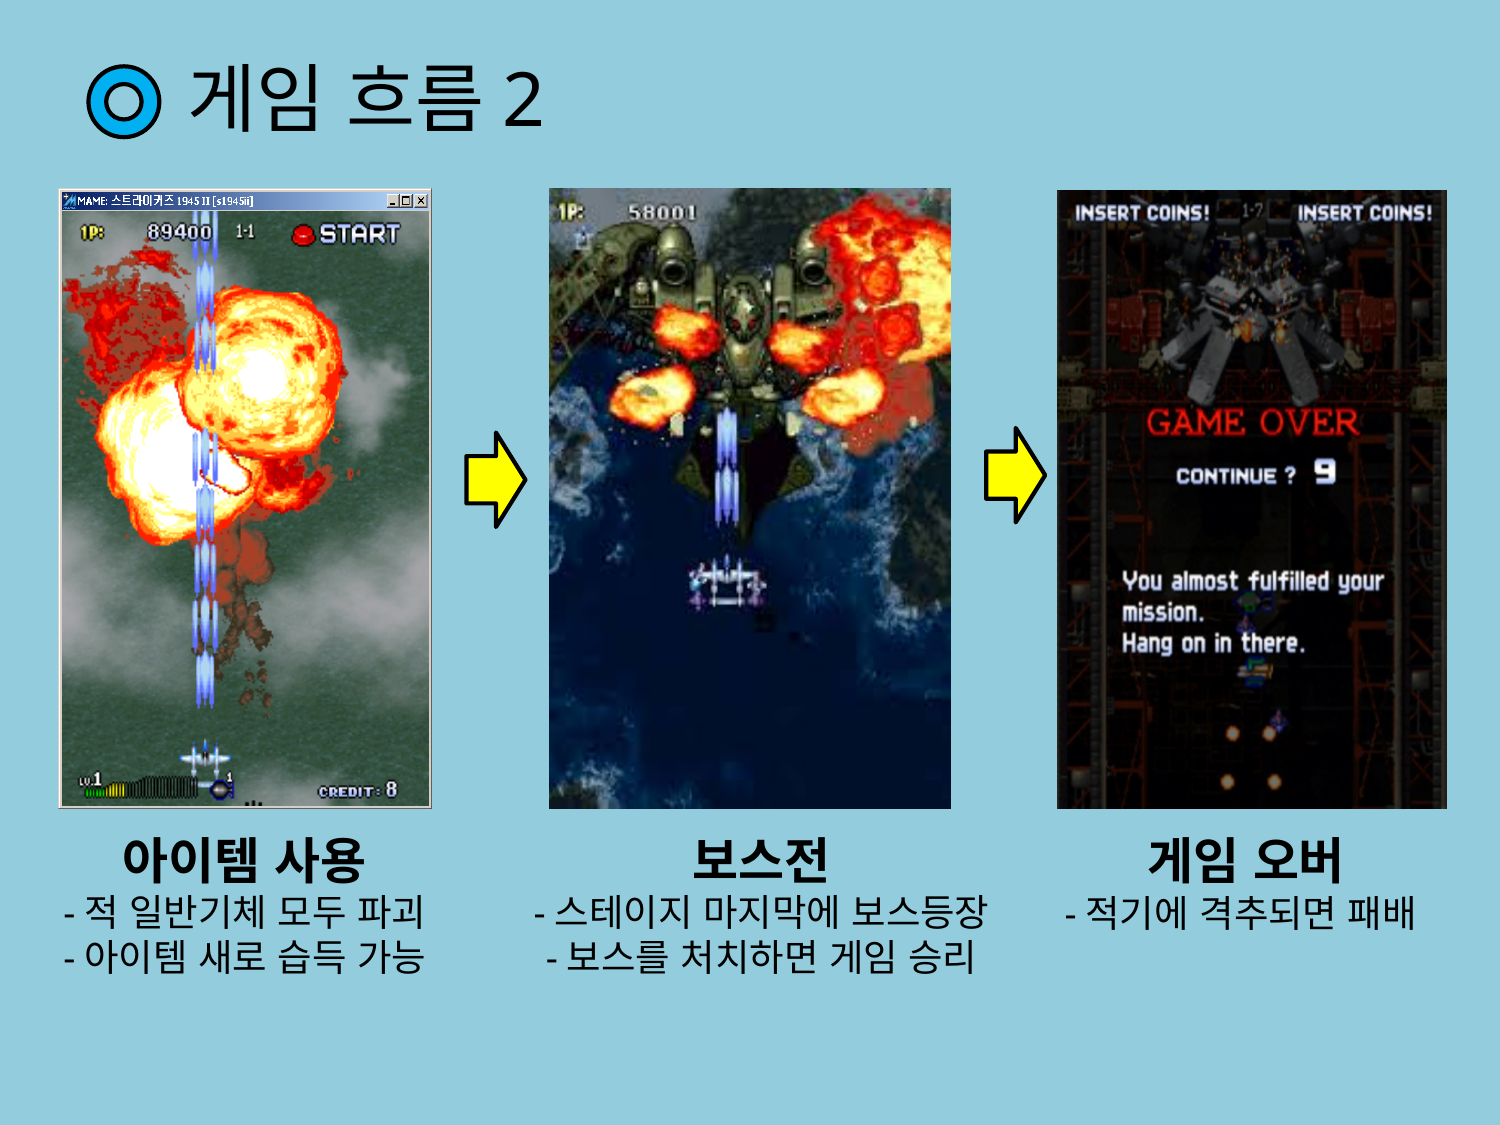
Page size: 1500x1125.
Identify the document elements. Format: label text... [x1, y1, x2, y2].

text_box 게임 흐름2 [0, 3, 697, 191]
picture [58, 188, 432, 809]
text_box 게임 오버 -적기에 격추되면 패배 [962, 822, 1500, 942]
text_box [464, 430, 528, 530]
picture [548, 188, 952, 809]
text_box 보스전 -스테이지 마지막에 보스등장 -보스를 처치하면 게임 승리 [478, 821, 1046, 987]
text_box [984, 425, 1047, 525]
picture [1056, 190, 1448, 809]
text_box 아이템 사용 -적 일반기체 모두 파괴 -아이템 새로 습득 가능 [0, 821, 478, 987]
text_box [86, 64, 162, 140]
